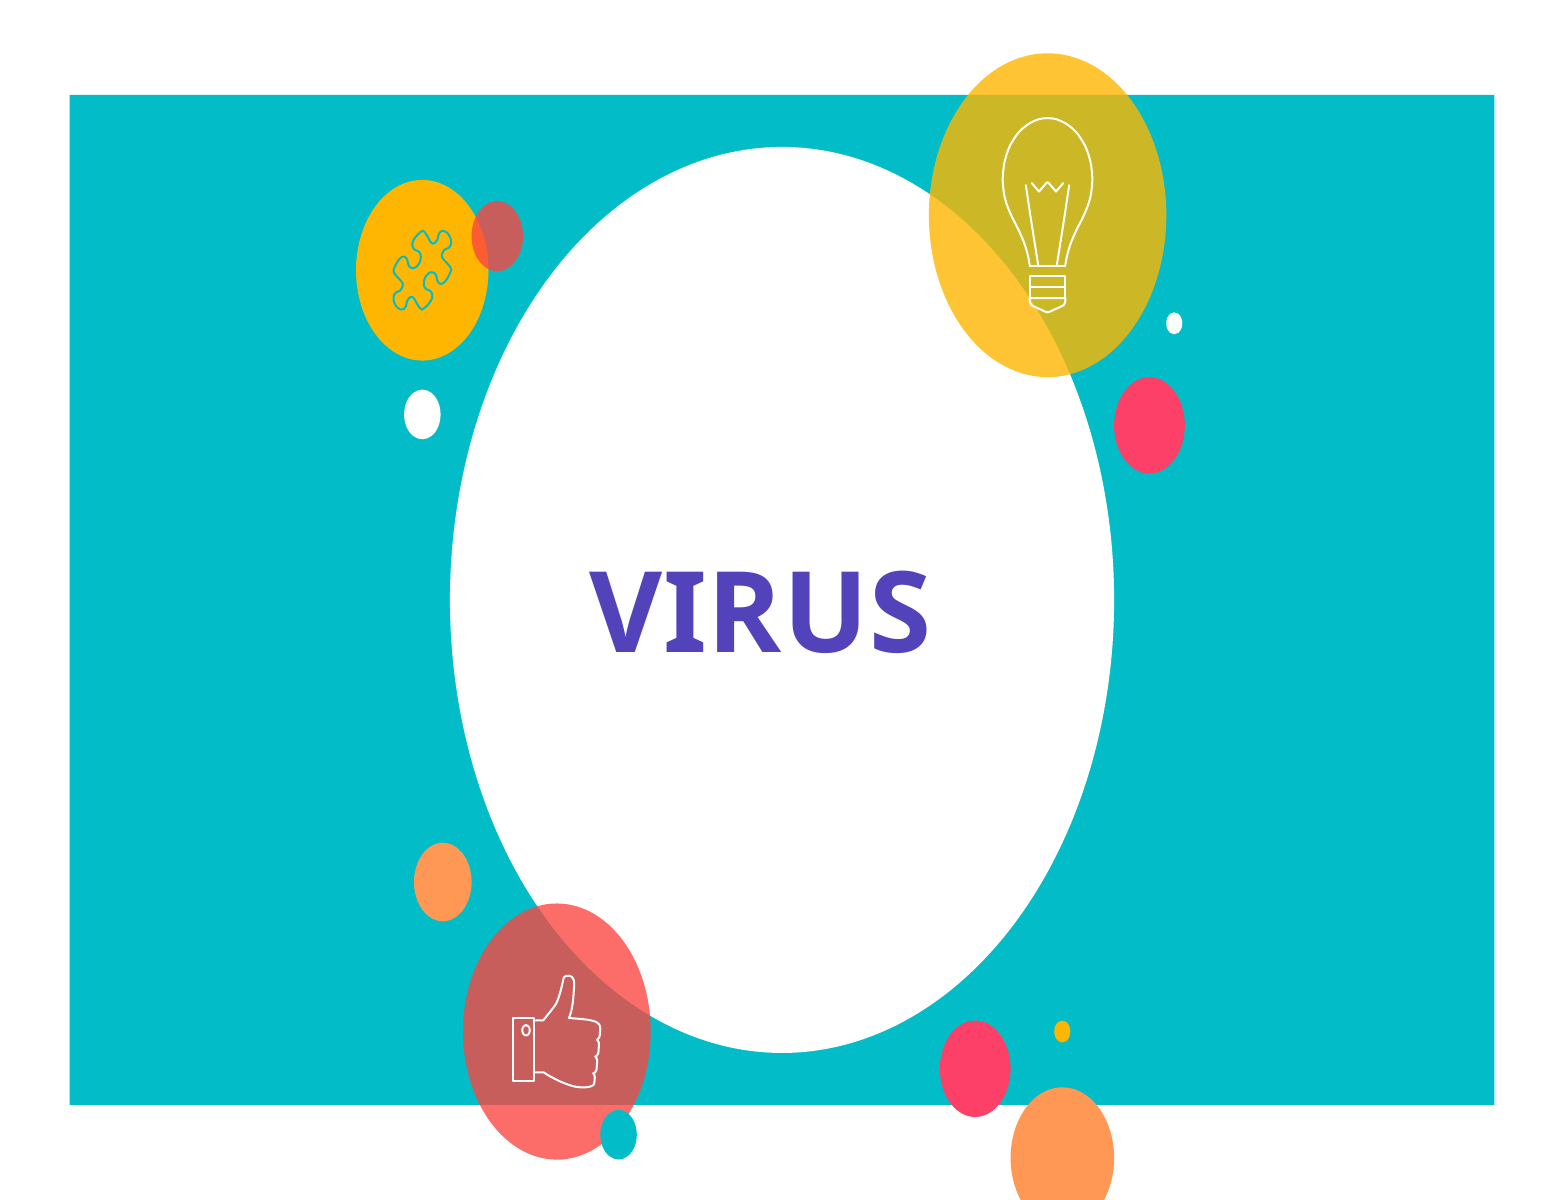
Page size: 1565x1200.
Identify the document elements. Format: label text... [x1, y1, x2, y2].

text_box VIRUS [574, 533, 947, 683]
